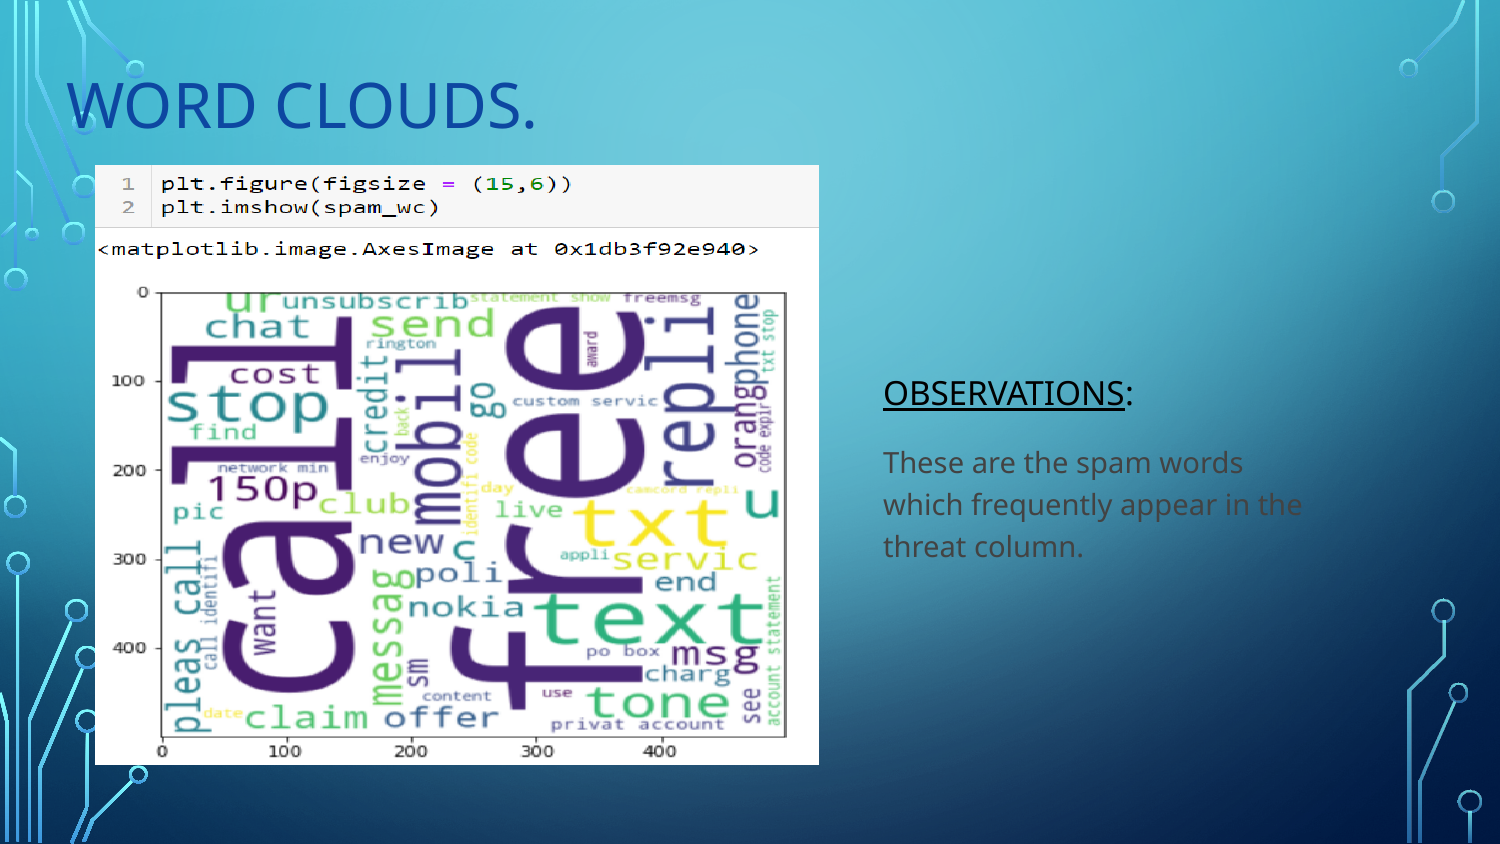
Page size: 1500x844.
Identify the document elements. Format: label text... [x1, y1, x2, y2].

list OBSERVATIONS: These are the spam words which frequently appear in the threat column. [868, 211, 1346, 717]
title Word Clouds. [51, 58, 1449, 230]
picture [95, 165, 820, 765]
